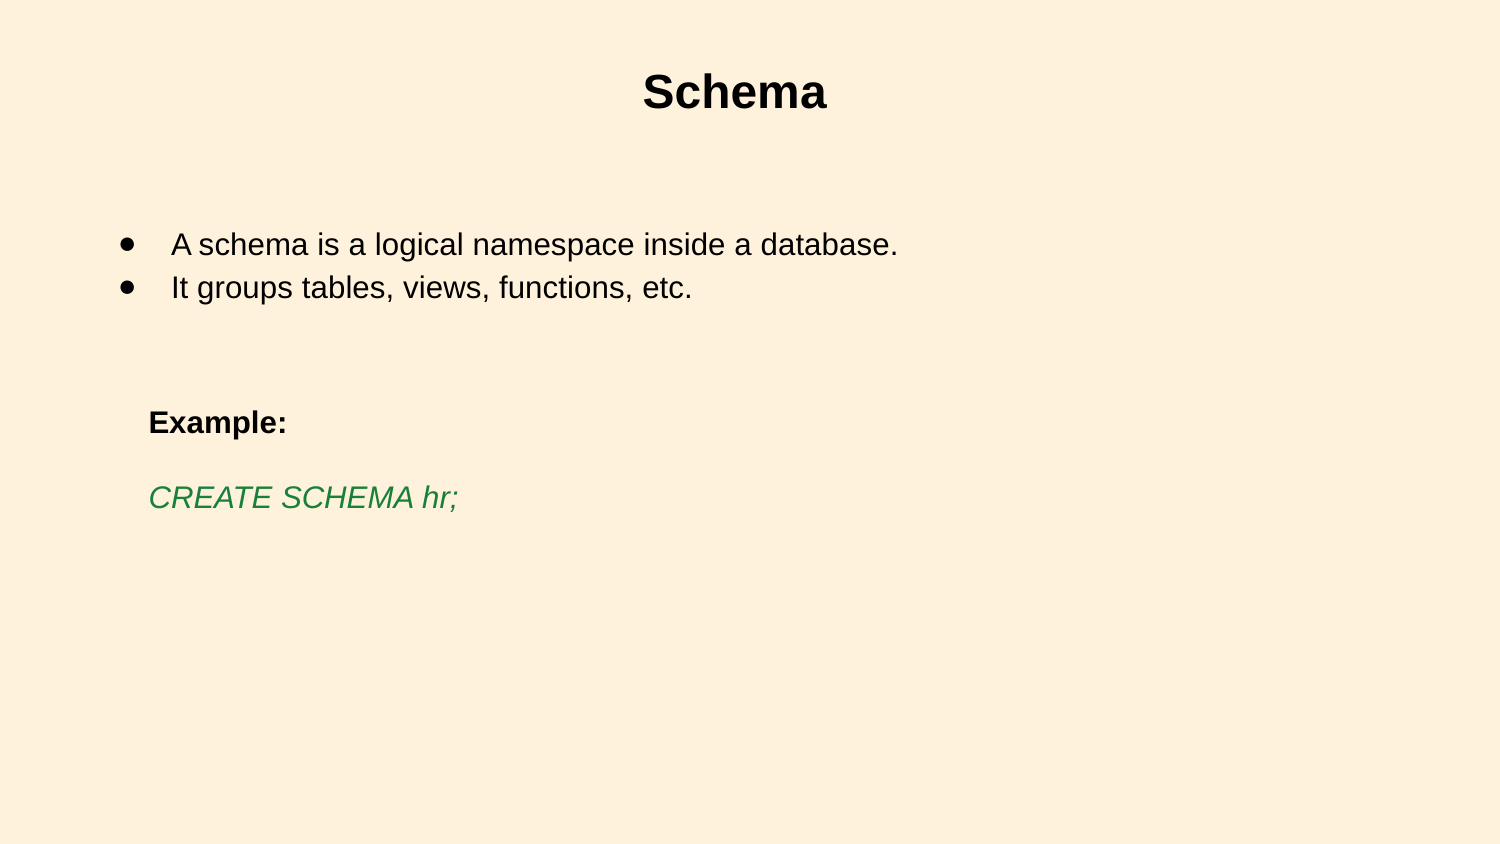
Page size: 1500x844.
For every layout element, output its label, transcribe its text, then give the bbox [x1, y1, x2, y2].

text_box CREATE SCHEMA hr; [133, 456, 822, 530]
text_box A schema is a logical namespace inside a database. It groups tables, views, functions, etc. [81, 203, 1343, 320]
text_box Example: [133, 387, 448, 456]
text_box Schema [627, 45, 873, 133]
